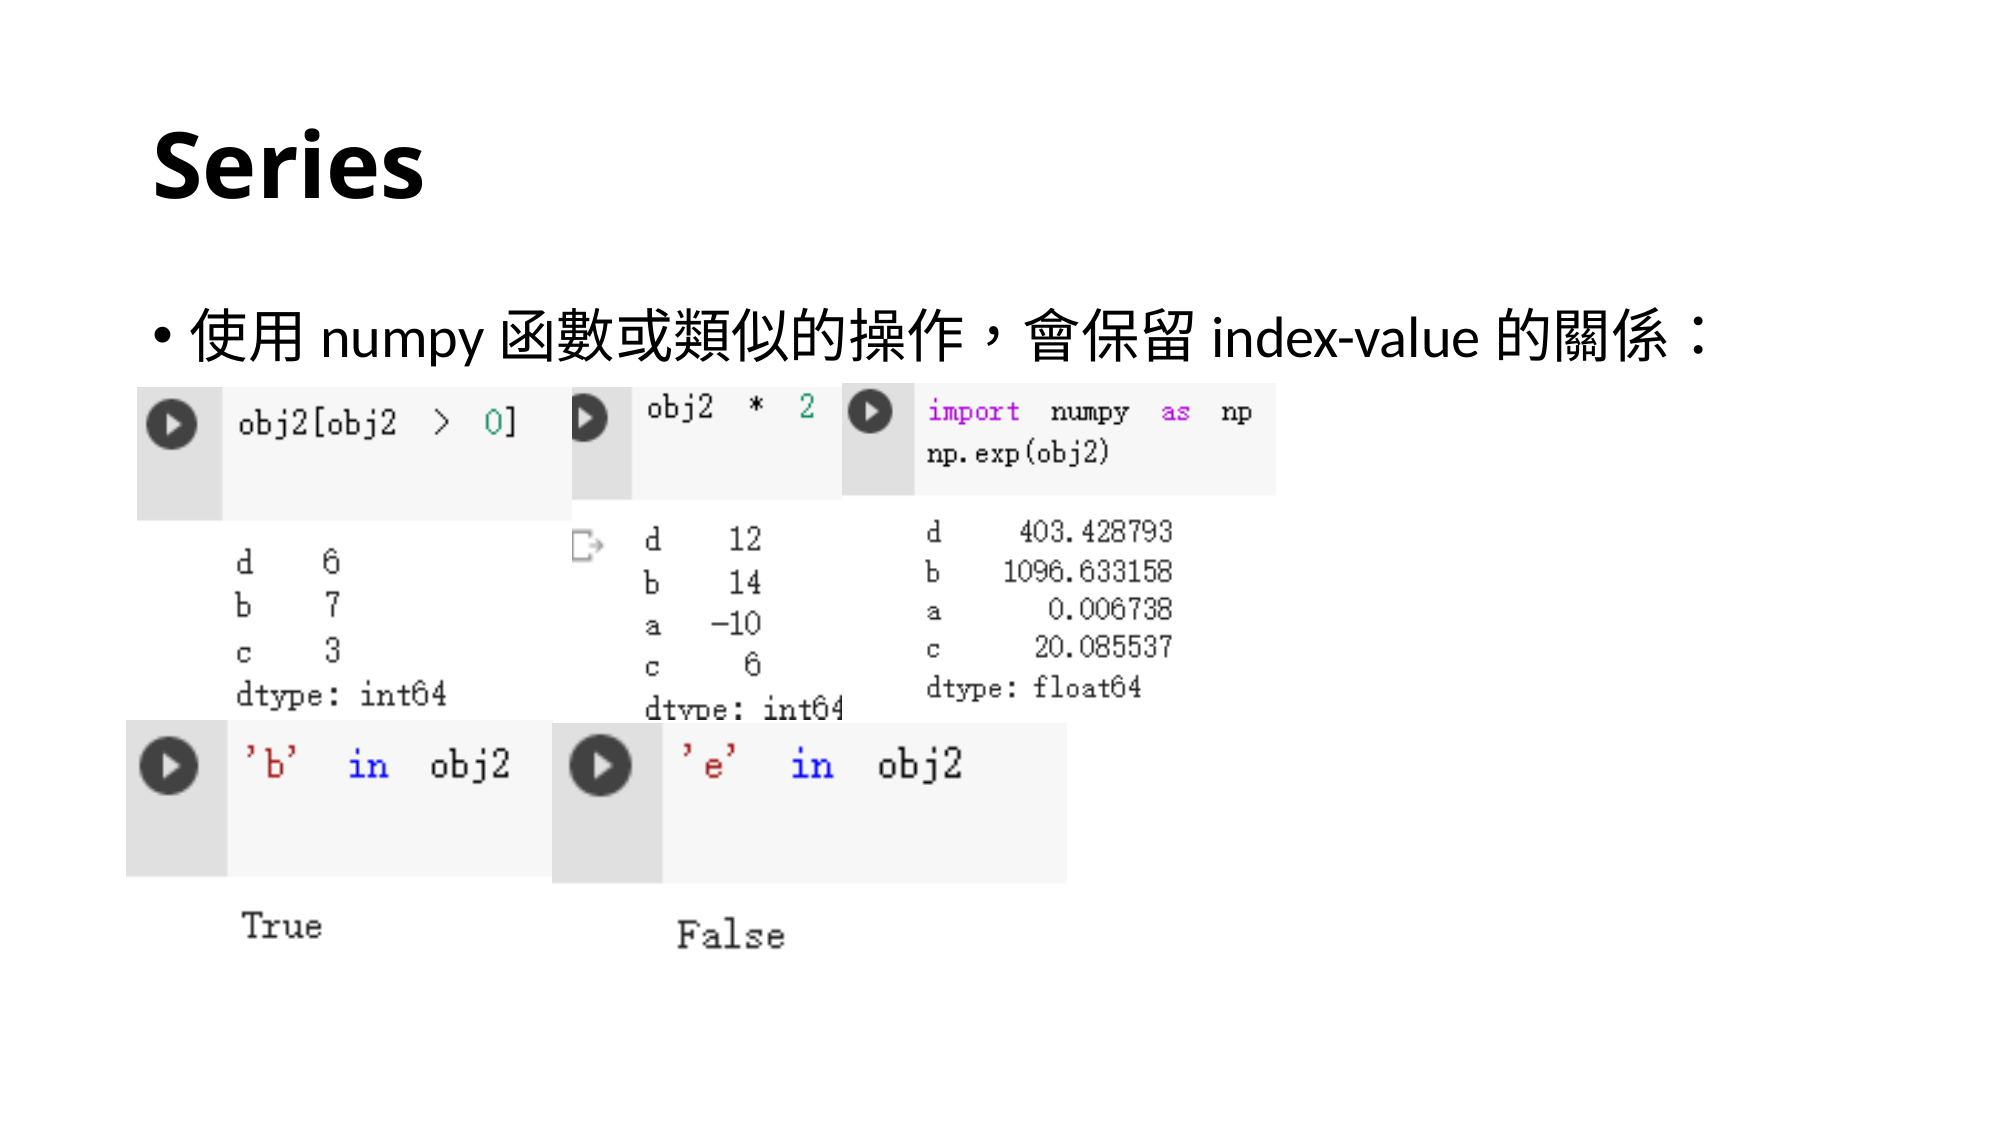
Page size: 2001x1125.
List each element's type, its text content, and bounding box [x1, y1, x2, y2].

list 使用numpy函數或類似的操作，會保留index-value的關係： [137, 299, 1863, 1014]
picture [126, 383, 1276, 972]
title Series [137, 59, 1863, 278]
